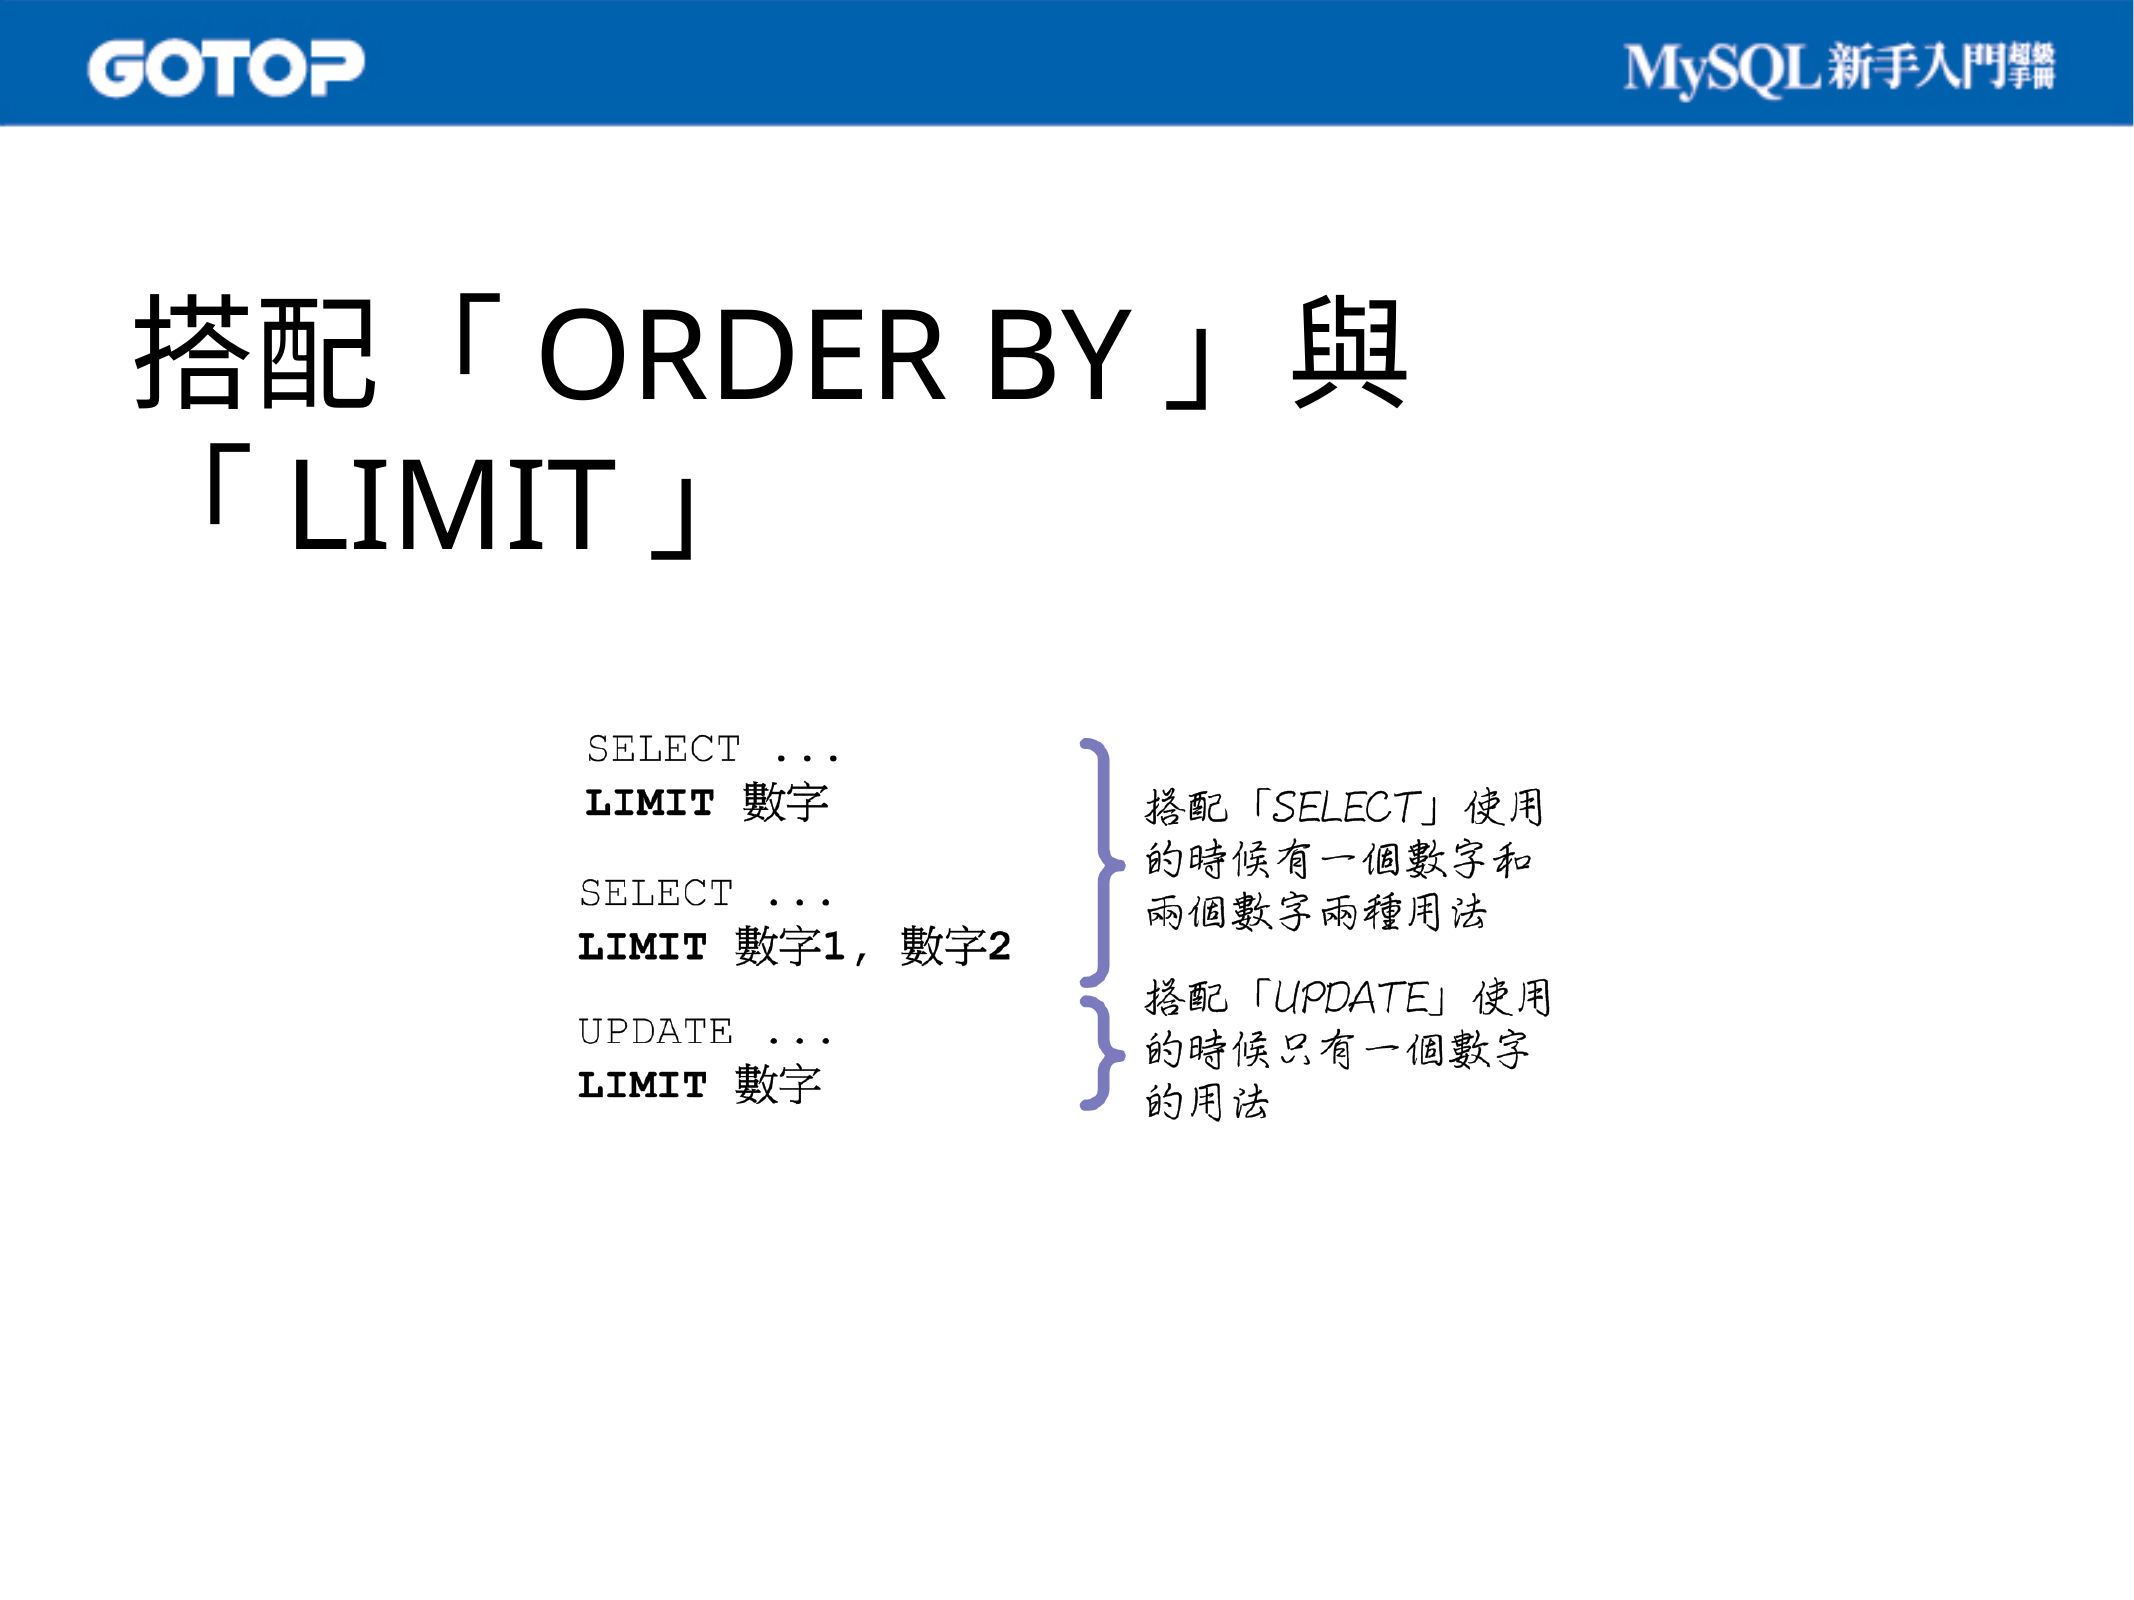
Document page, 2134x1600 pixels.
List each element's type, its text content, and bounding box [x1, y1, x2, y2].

title 搭配「ORDER BY」與「LIMIT」 [128, 223, 2005, 625]
picture [0, 0, 2134, 1600]
